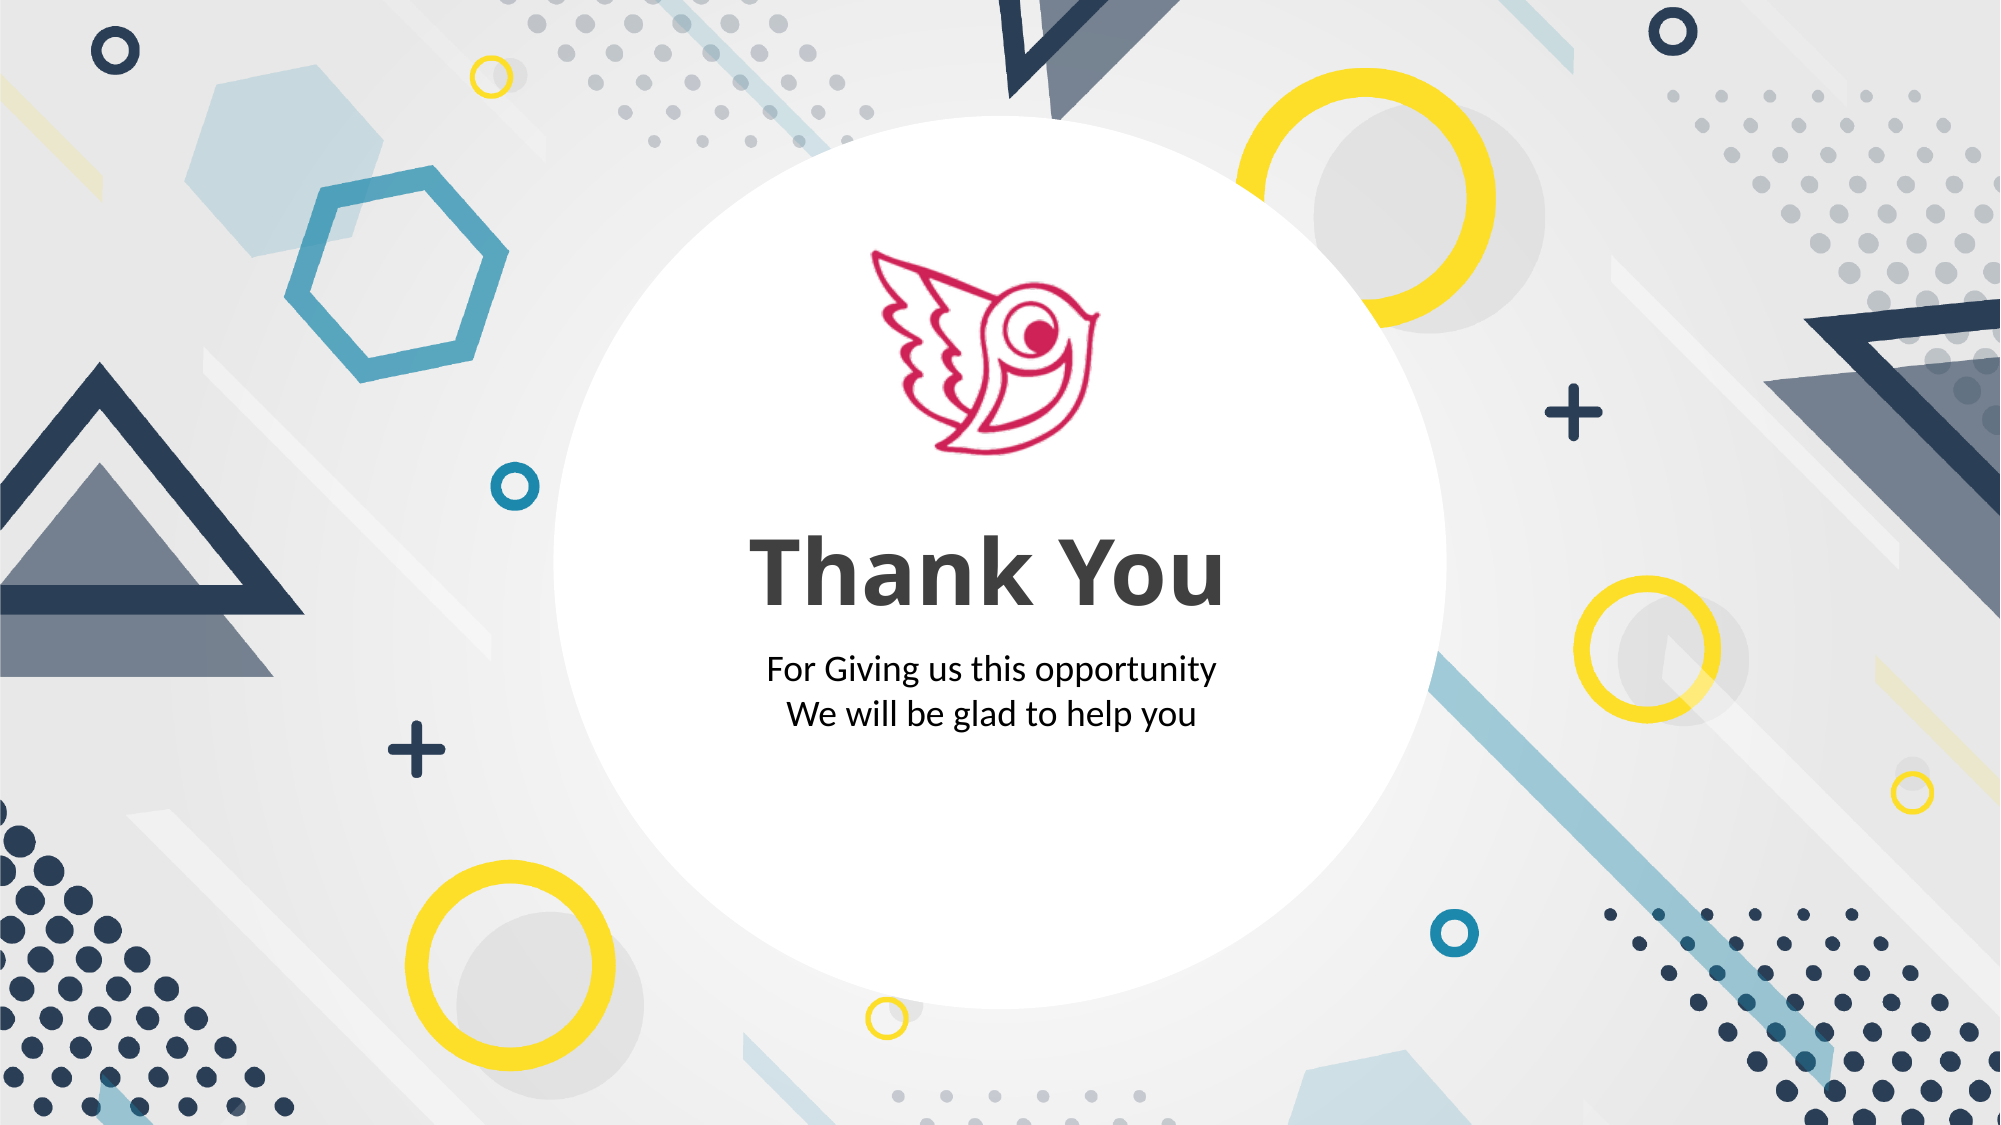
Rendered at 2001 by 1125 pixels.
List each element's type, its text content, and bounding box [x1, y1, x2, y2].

picture [0, 0, 2000, 1125]
text_box Thank You [733, 506, 1267, 632]
text_box For Giving us this opportunity We will be glad to help you [751, 636, 1233, 742]
text_box [552, 114, 1448, 1011]
